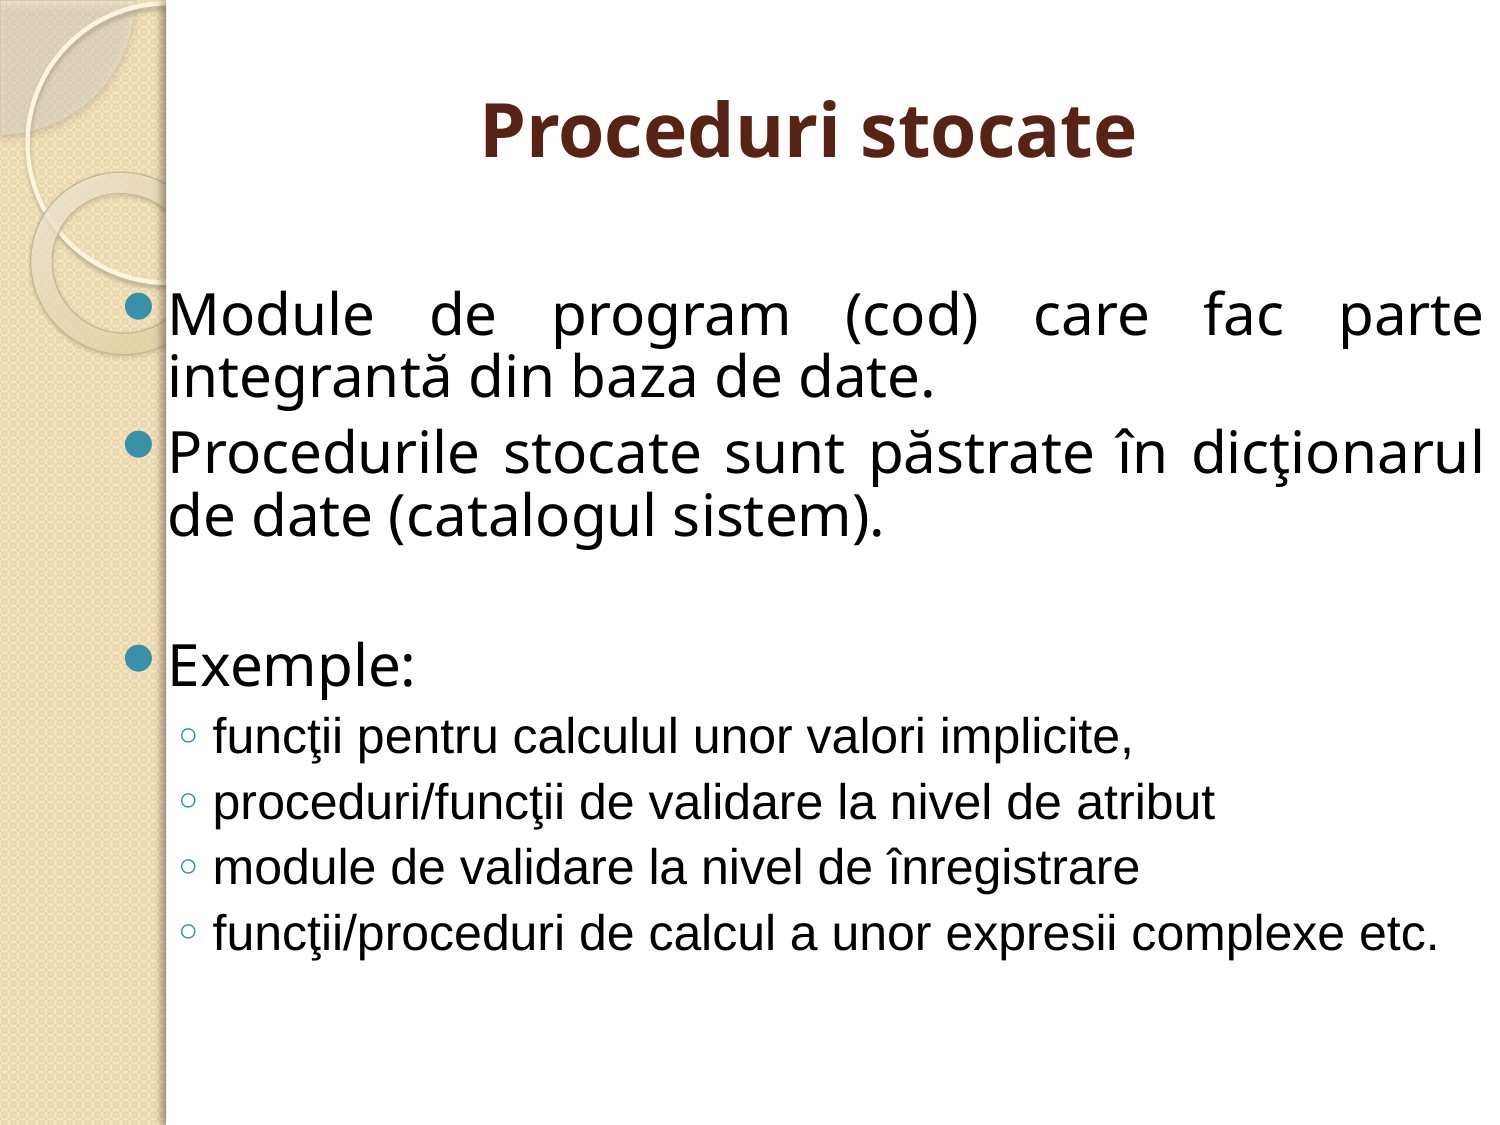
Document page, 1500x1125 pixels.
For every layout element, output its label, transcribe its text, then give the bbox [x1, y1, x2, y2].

title Proceduri stocate [193, 33, 1424, 222]
list Module de program (cod) care fac parte integrantă din baza de date. Procedurile stocate sunt păstrate în dicţionarul de date (catalogul sistem). Exemple: funcţii pentru calculul unor valori implicite, proceduri/funcţii de validare la nivel de atribut module de validare la nivel de înregistrare funcţii/proceduri de calcul a unor expresii complexe etc. [92, 276, 1500, 1125]
